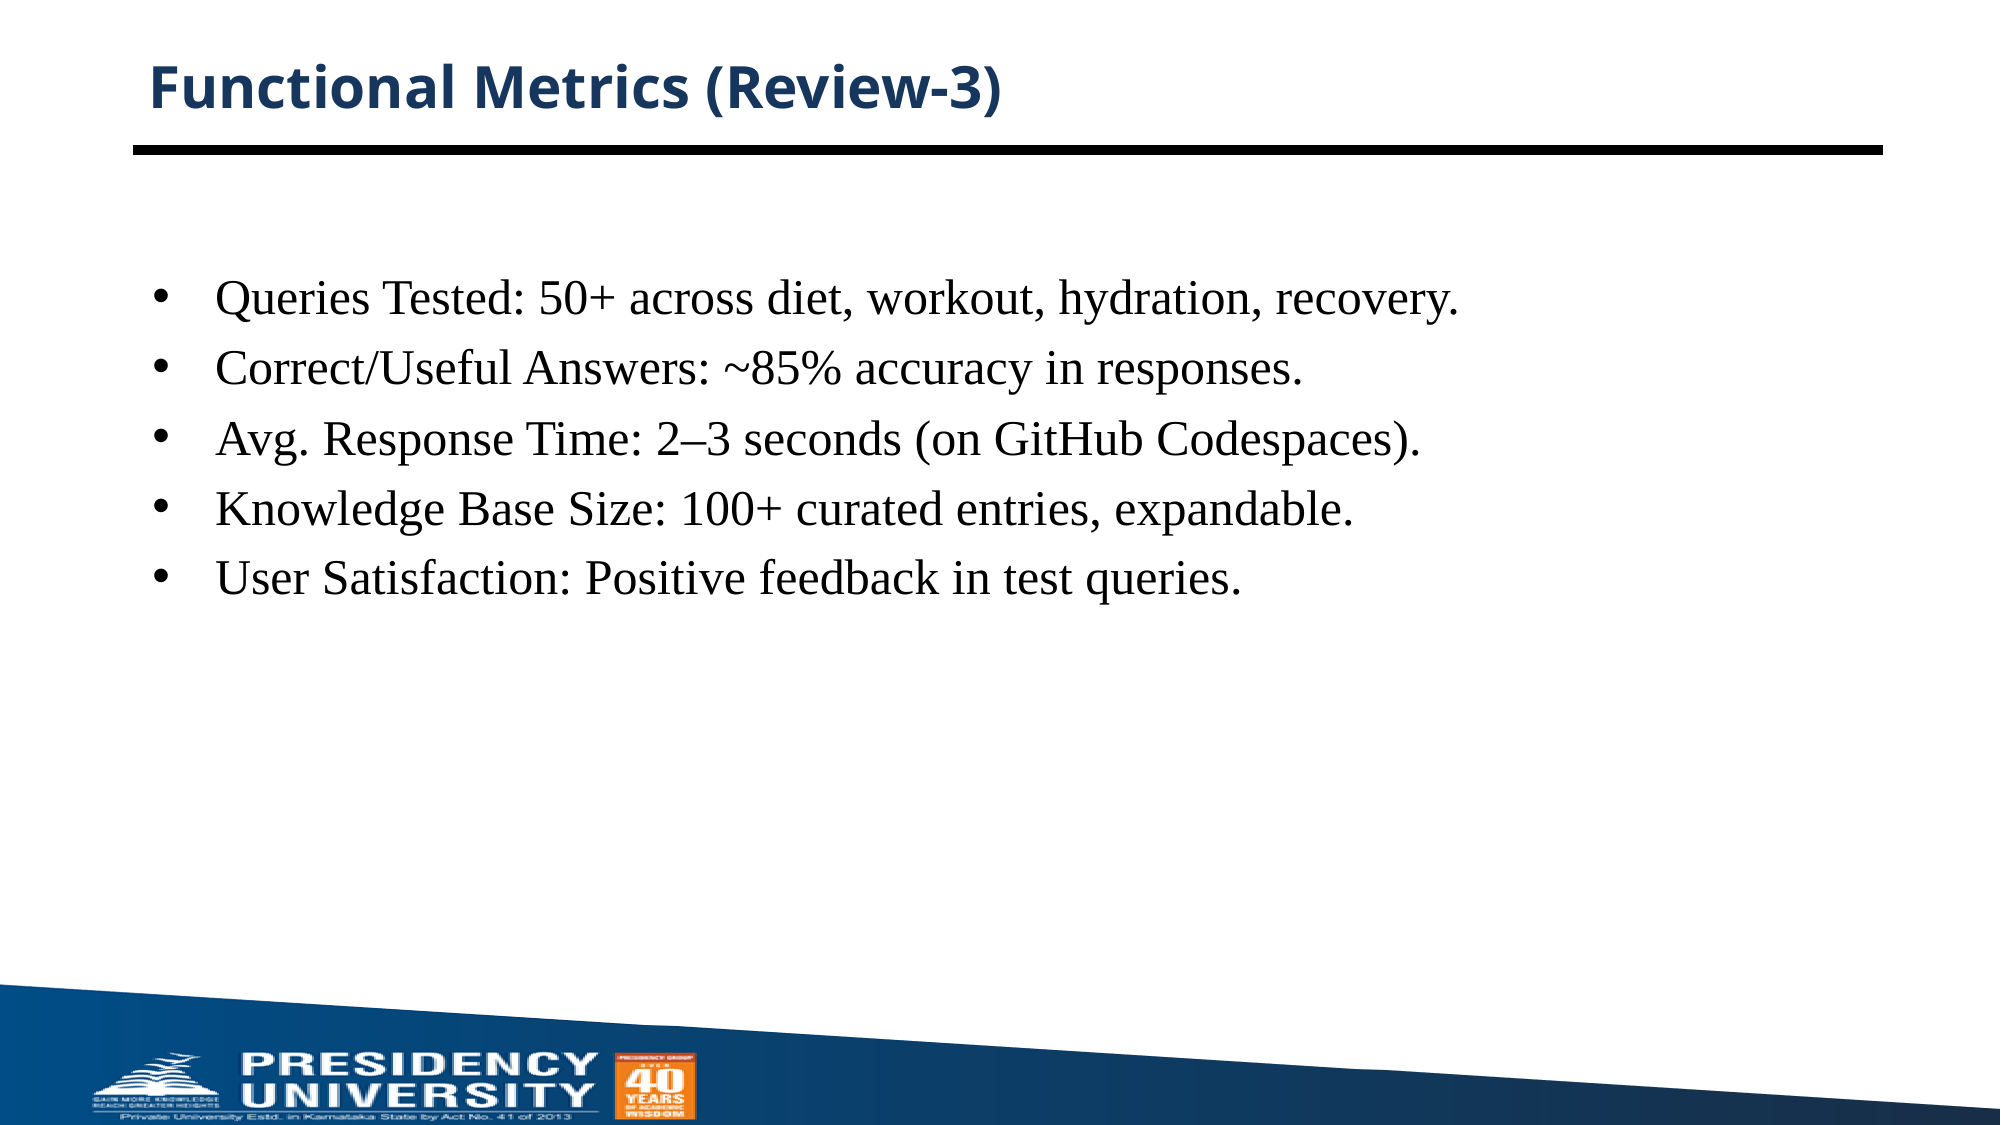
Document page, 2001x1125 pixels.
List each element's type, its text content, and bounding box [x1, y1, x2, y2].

picture [0, 982, 2000, 1125]
title Functional Metrics (Review-3) [133, 45, 1884, 125]
list Queries Tested: 50+ across diet, workout, hydration, recovery. Correct/Useful Answers: ~85% accuracy in responses. Avg. Response Time: 2–3 seconds (on GitHub Codespaces). Knowledge Base Size: 100+ curated entries, expandable. User Satisfaction: Positive feedback in test queries. [125, 187, 1875, 1000]
